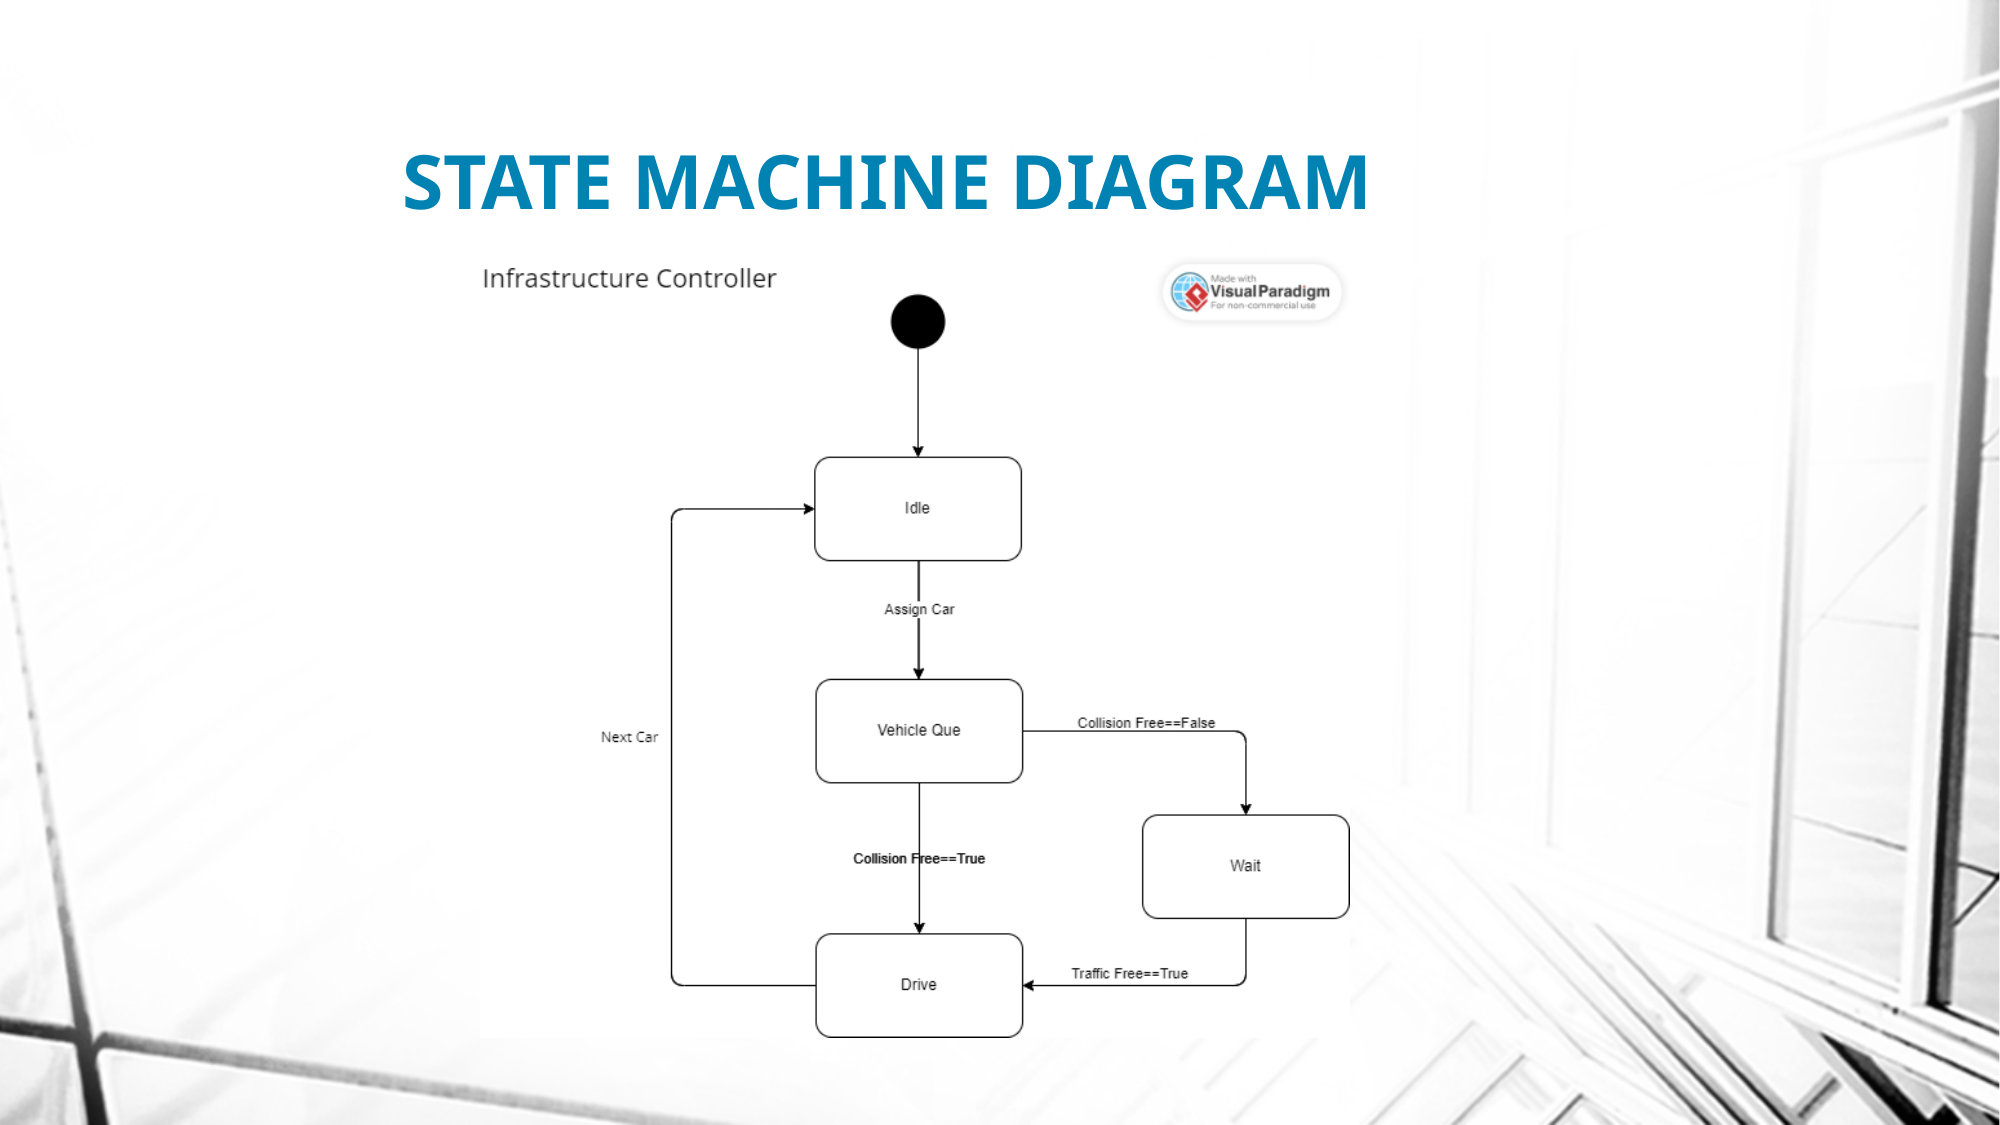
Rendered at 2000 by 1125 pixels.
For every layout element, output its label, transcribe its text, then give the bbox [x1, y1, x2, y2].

title STATE MACHINE DIAGRAM [174, 87, 1600, 232]
picture [0, 0, 2000, 1125]
